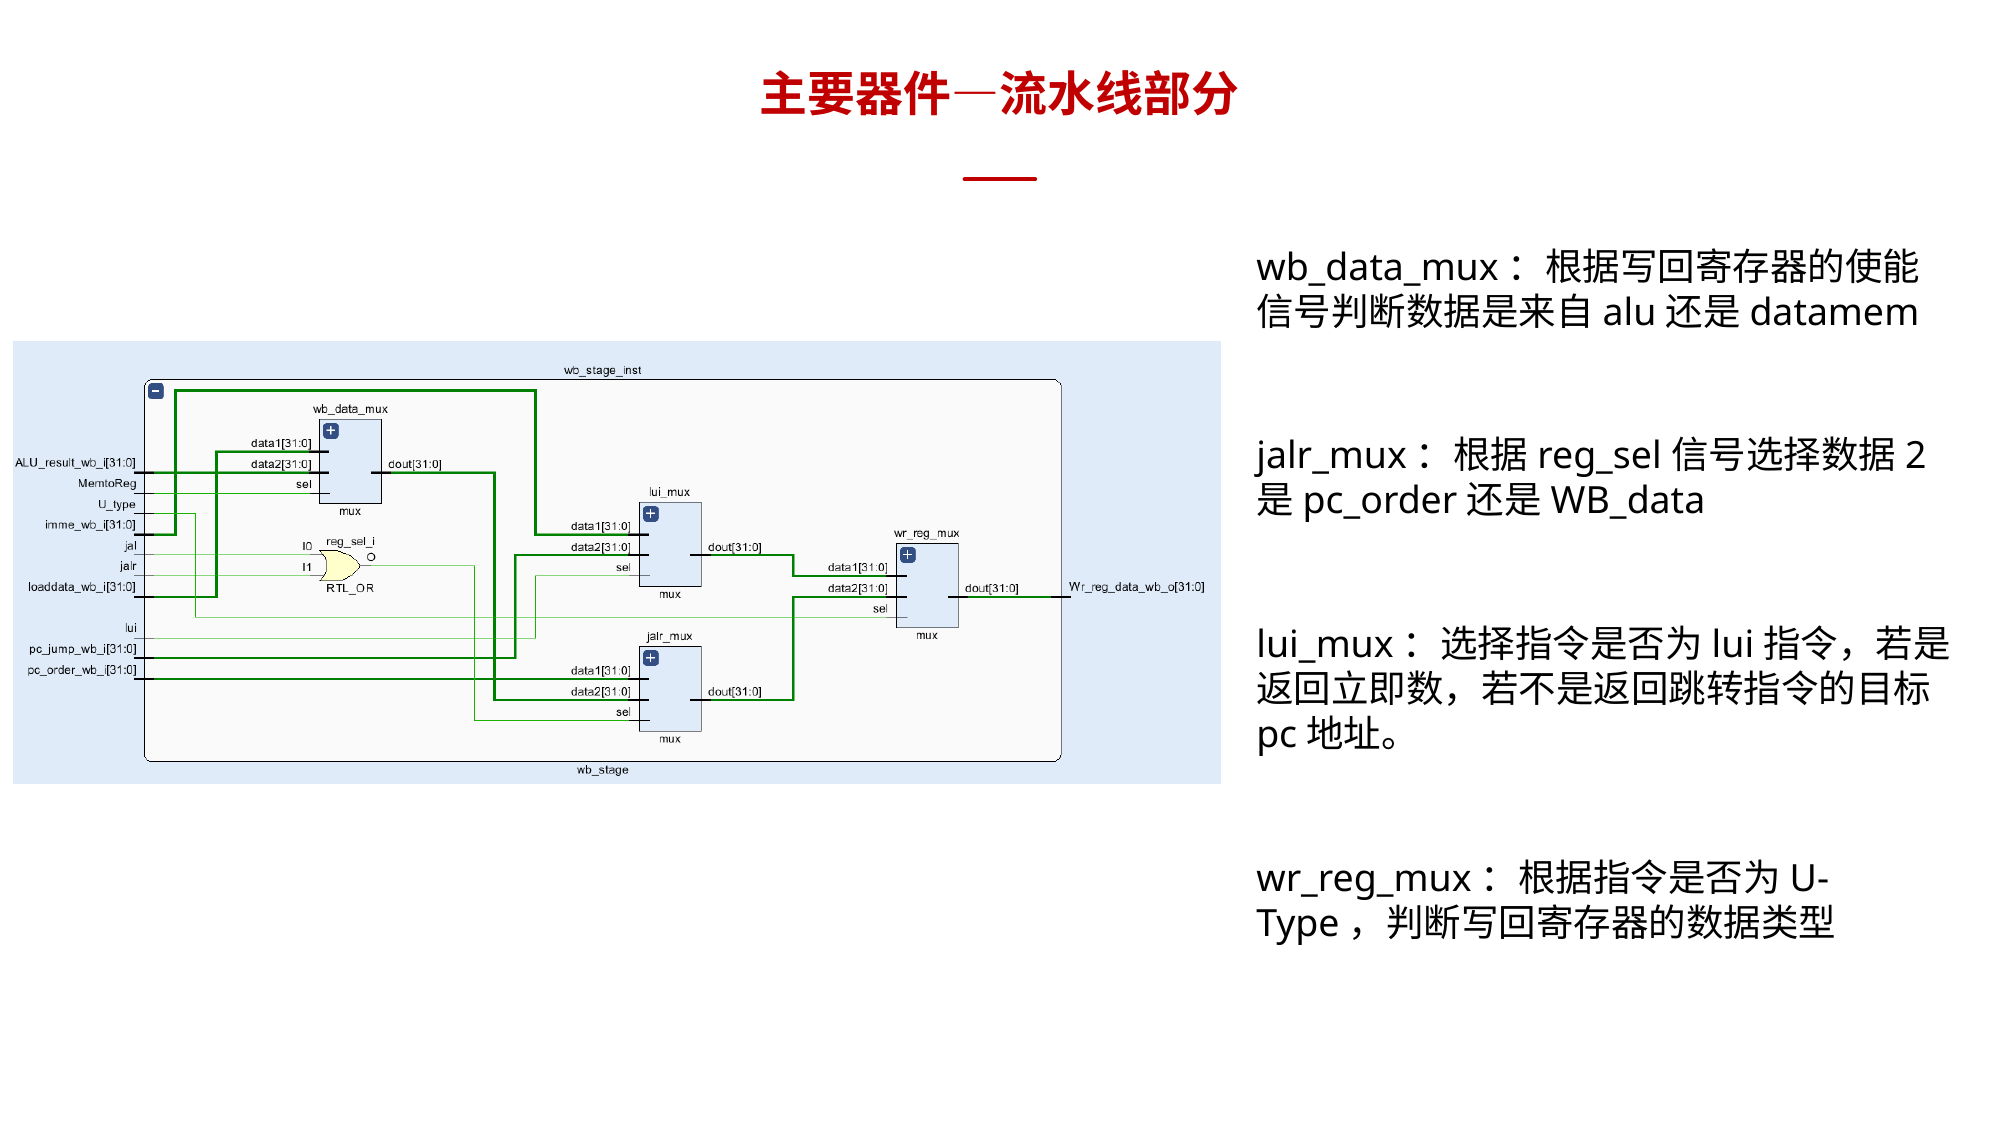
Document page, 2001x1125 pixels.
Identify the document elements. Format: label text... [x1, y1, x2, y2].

text_box lui_mux：选择指令是否为lui指令，若是返回立即数，若不是返回跳转指令的目标pc地址。 [1241, 612, 1968, 763]
text_box wr_reg_mux：根据指令是否为U-Type，判断写回寄存器的数据类型 [1241, 846, 1968, 952]
text_box wb_data_mux：根据写回寄存器的使能信号判断数据是来自alu还是datamem [1241, 235, 1968, 341]
text_box jalr_mux：根据reg_sel信号选择数据2是pc_order还是WB_data [1241, 424, 1968, 529]
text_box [693, 55, 1307, 180]
picture [13, 341, 1221, 784]
